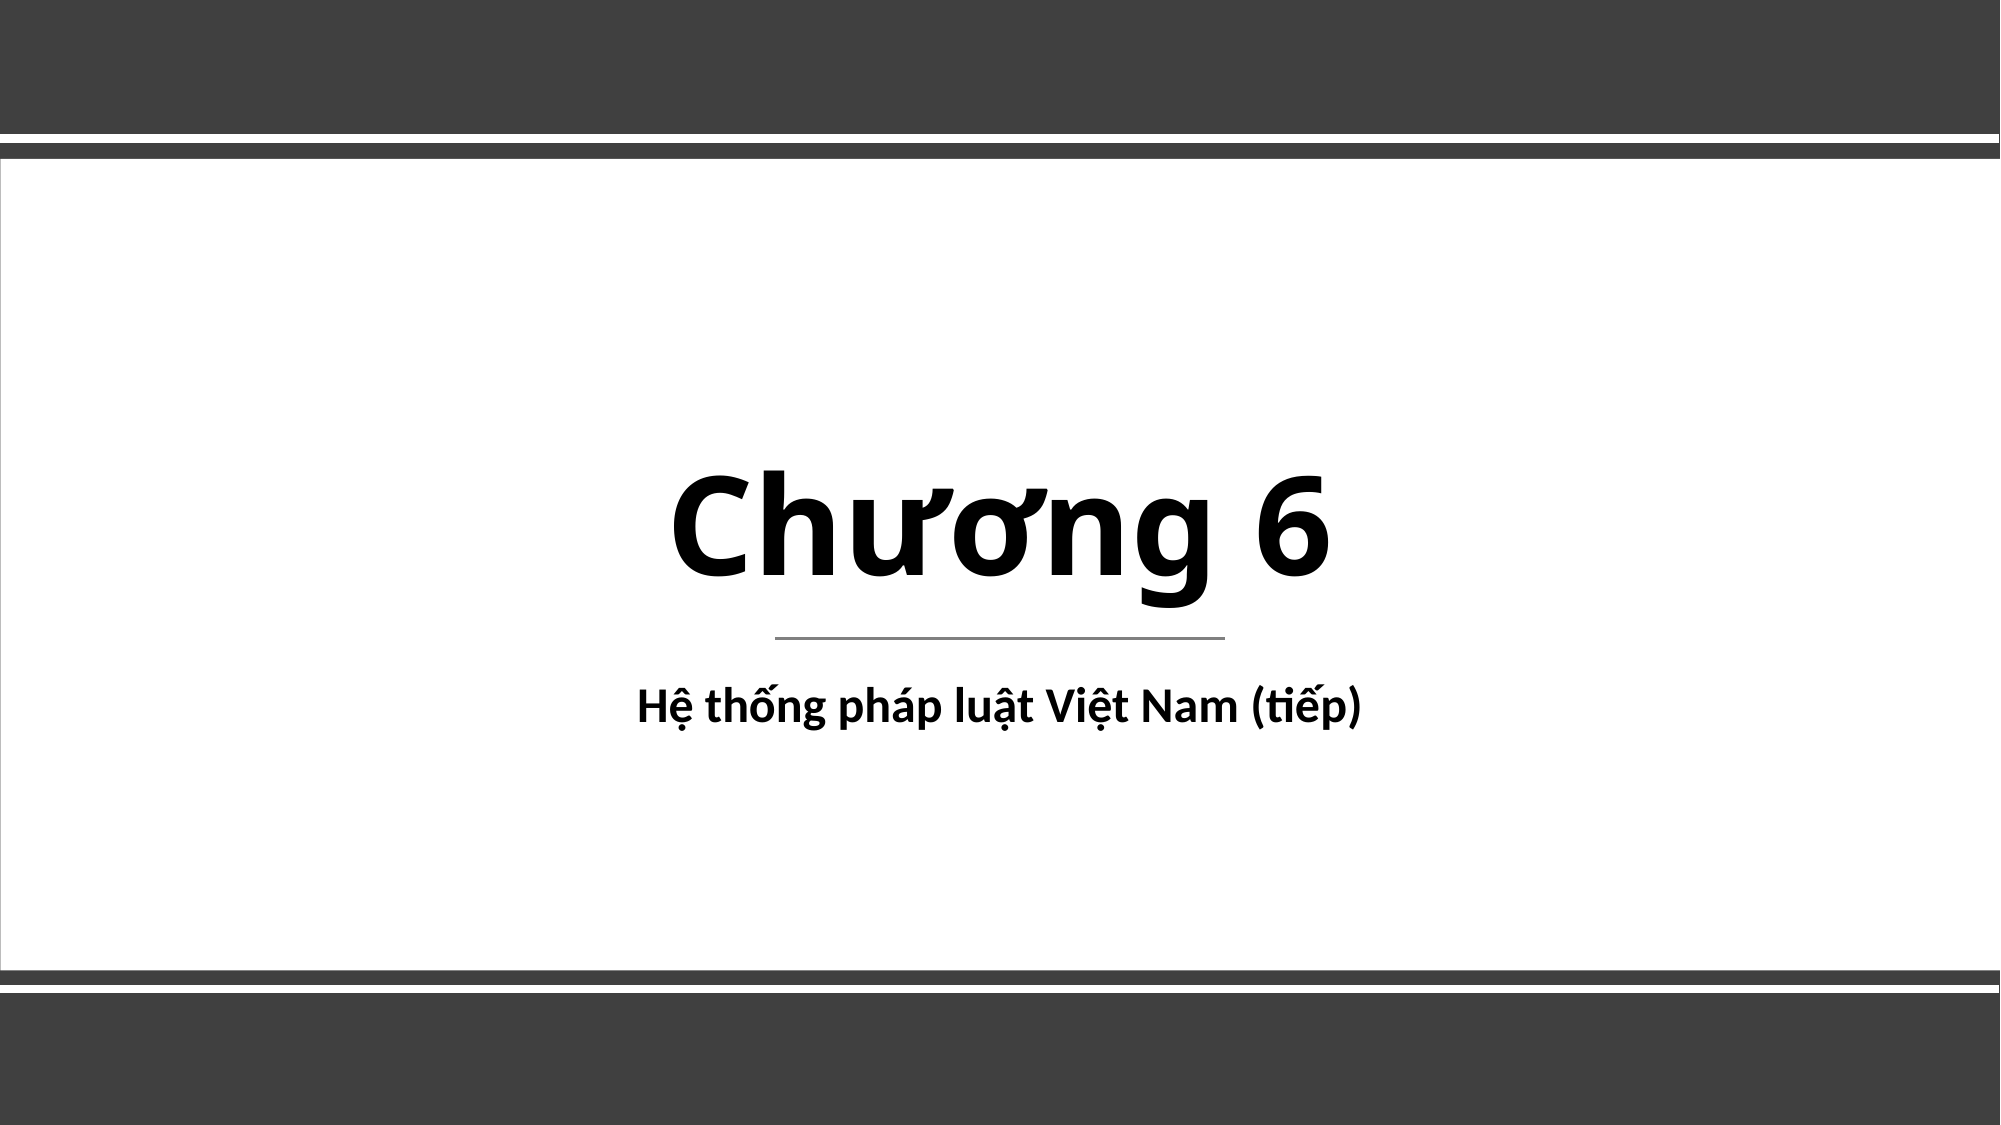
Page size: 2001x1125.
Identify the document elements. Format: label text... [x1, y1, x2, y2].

text_box [0, 139, 2000, 158]
text_box [0, 971, 2000, 988]
text_box [0, 990, 2000, 1125]
text_box [0, 0, 2000, 138]
title Chương 6 [130, 256, 1870, 613]
subtitle Hệ thống pháp luật Việt Nam (tiếp) [130, 671, 1870, 860]
text_box [0, 158, 2000, 971]
